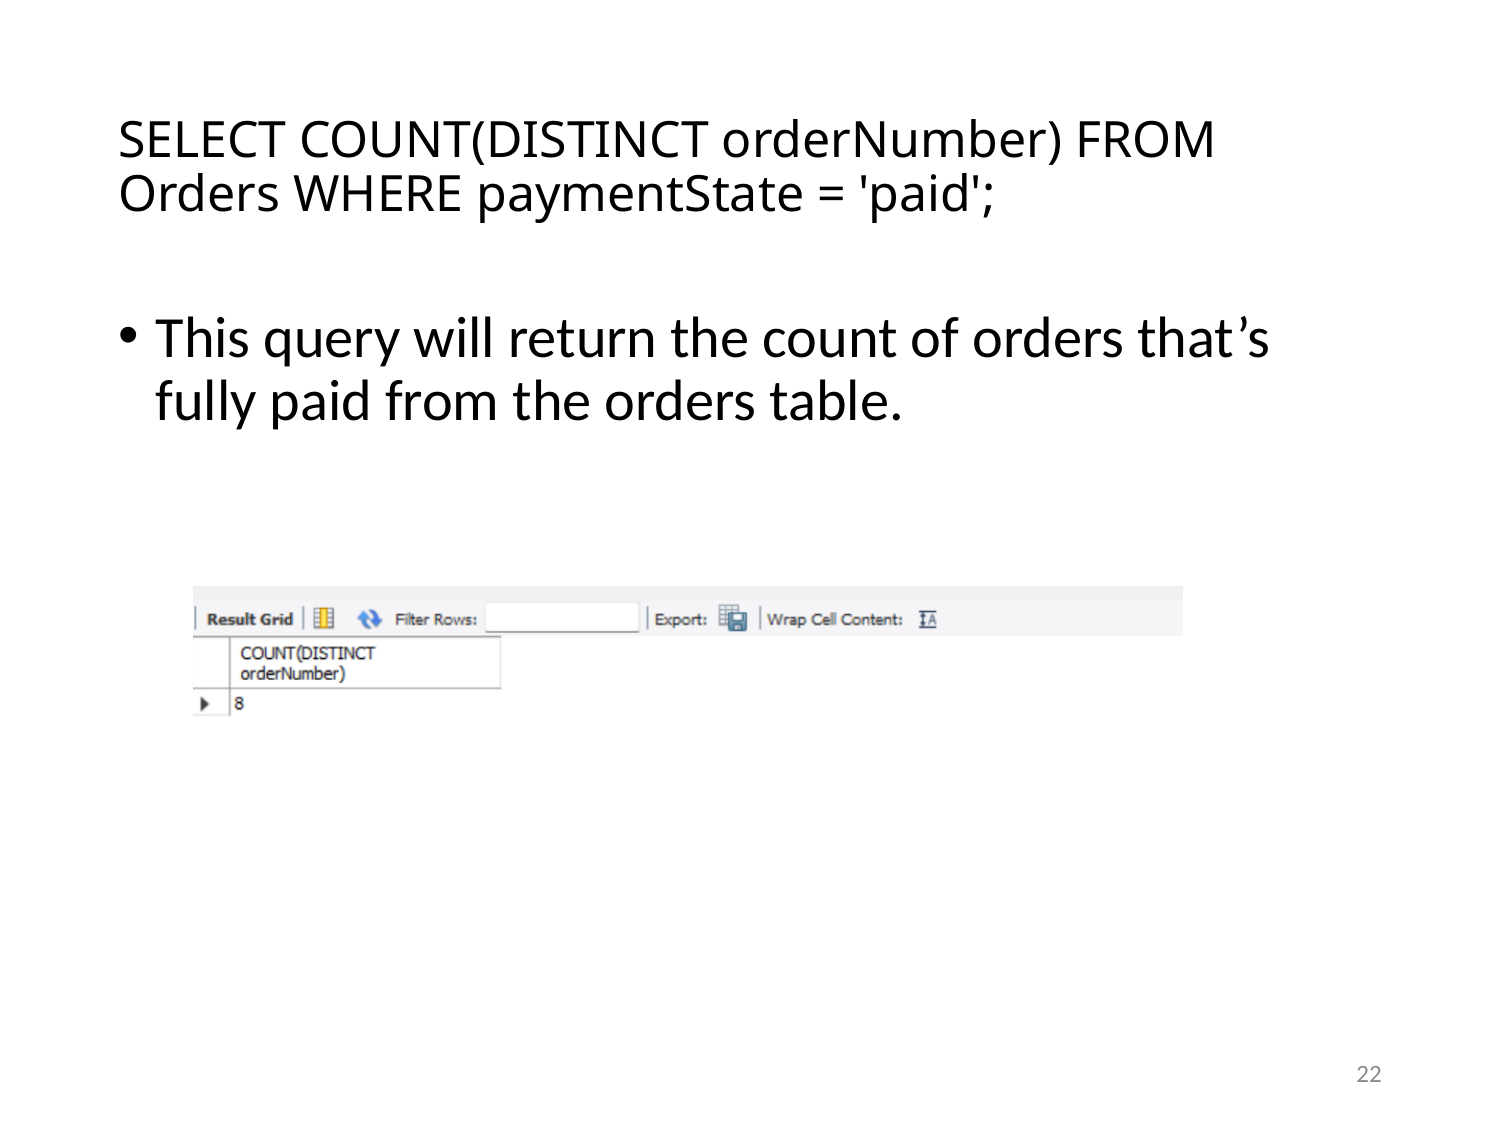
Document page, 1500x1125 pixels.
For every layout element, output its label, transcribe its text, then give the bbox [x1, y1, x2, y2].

title SELECT COUNT(DISTINCT orderNumber) FROM Orders WHERE paymentState = 'paid'; [103, 59, 1397, 278]
slide_number 22 [1059, 1042, 1397, 1103]
picture [193, 586, 1183, 821]
list This query will return the count of orders that’s fully paid from the orders table. [103, 299, 1397, 1014]
